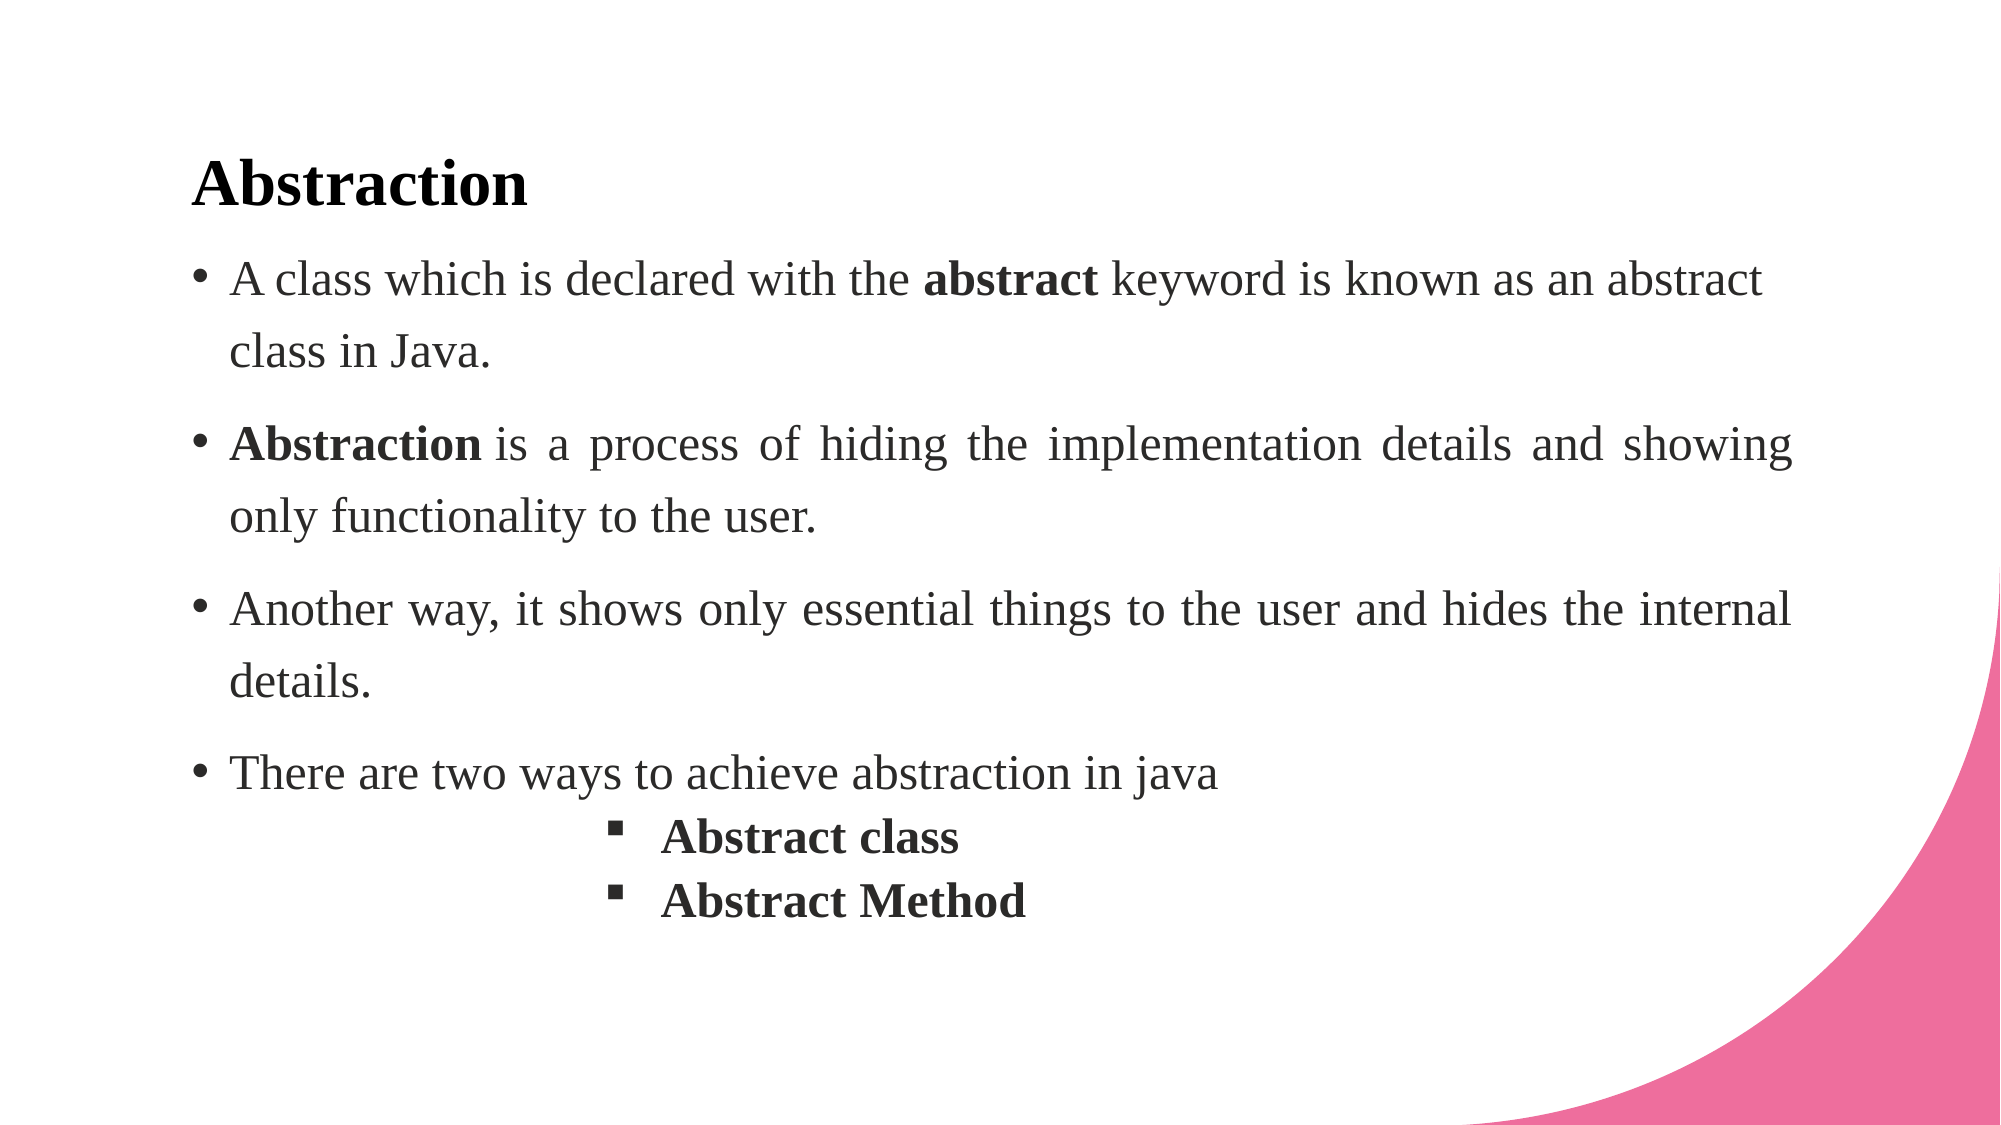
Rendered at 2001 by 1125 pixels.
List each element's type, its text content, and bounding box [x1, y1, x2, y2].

title Abstraction [176, 118, 1809, 226]
list A class which is declared with the abstract keyword is known as an abstract class in Java. Abstraction is a process of hiding the implementation details and showing only functionality to the user. Another way, it shows only essential things to the user and hides the internal details. There are two ways to achieve abstraction in java Abstract class Abstract Method [176, 226, 1809, 1079]
